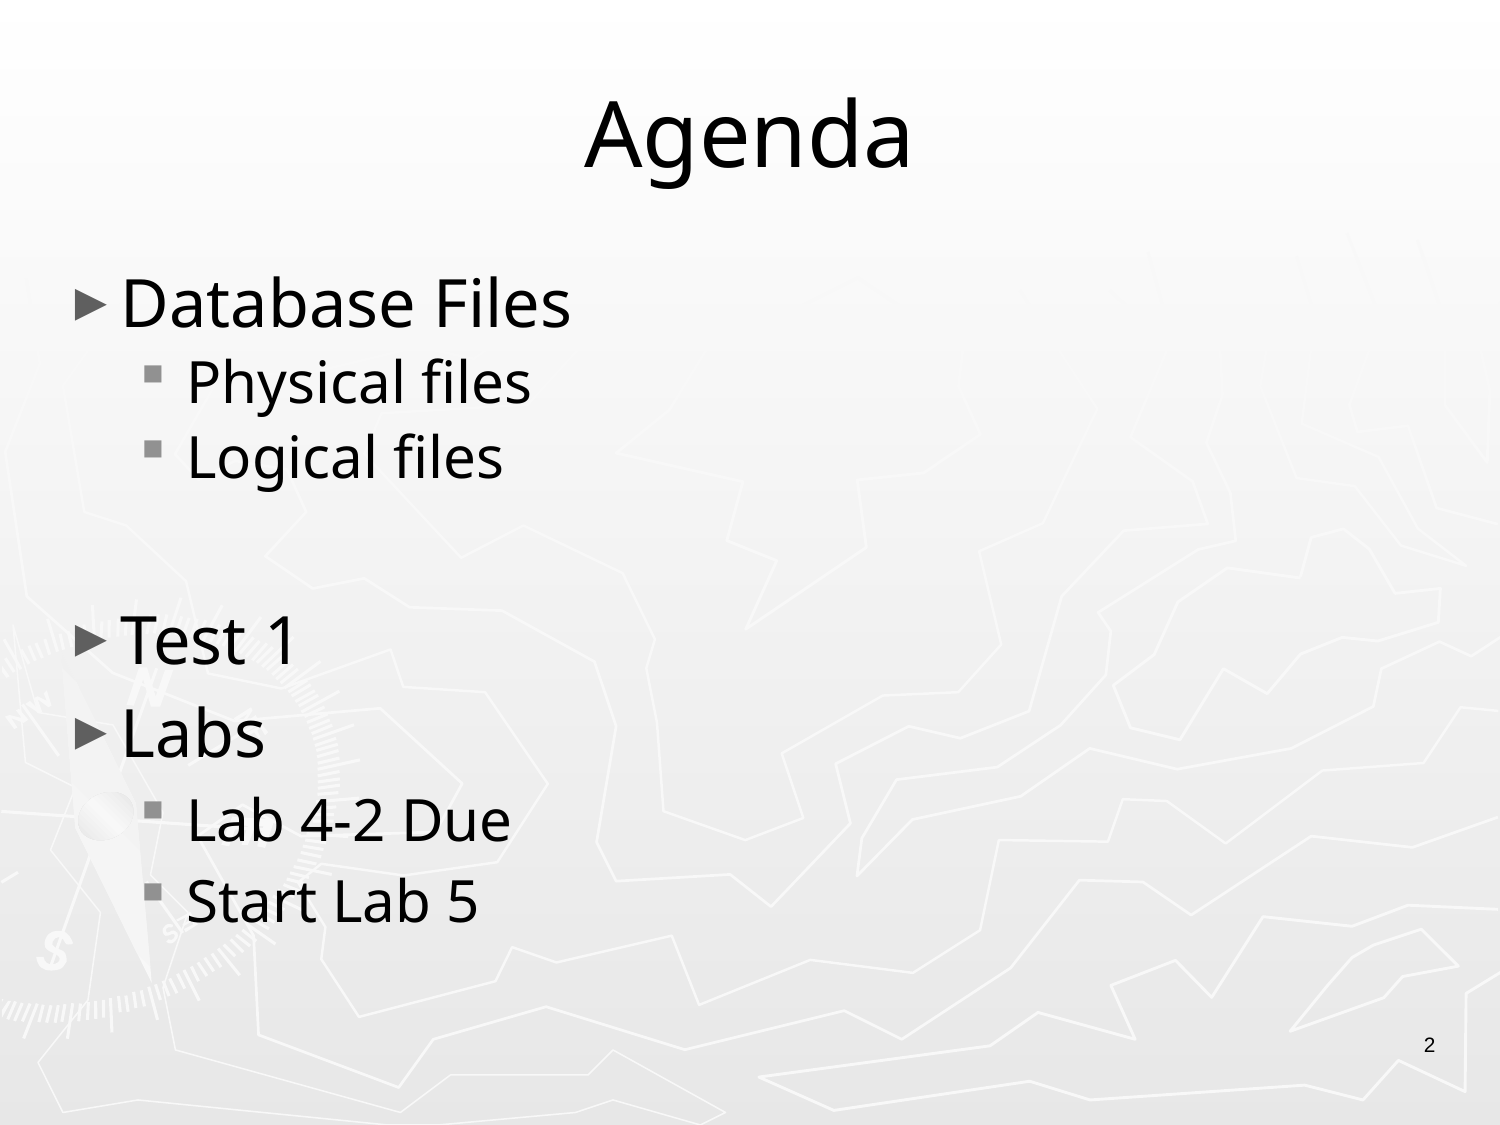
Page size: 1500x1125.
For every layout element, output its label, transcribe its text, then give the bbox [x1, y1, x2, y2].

title Agenda [49, 37, 1451, 225]
slide_number 2 [1074, 1024, 1451, 1103]
list Database Files Physical files Logical files Test 1 Labs Lab 4-2 Due Start Lab 5 [49, 262, 1451, 1001]
